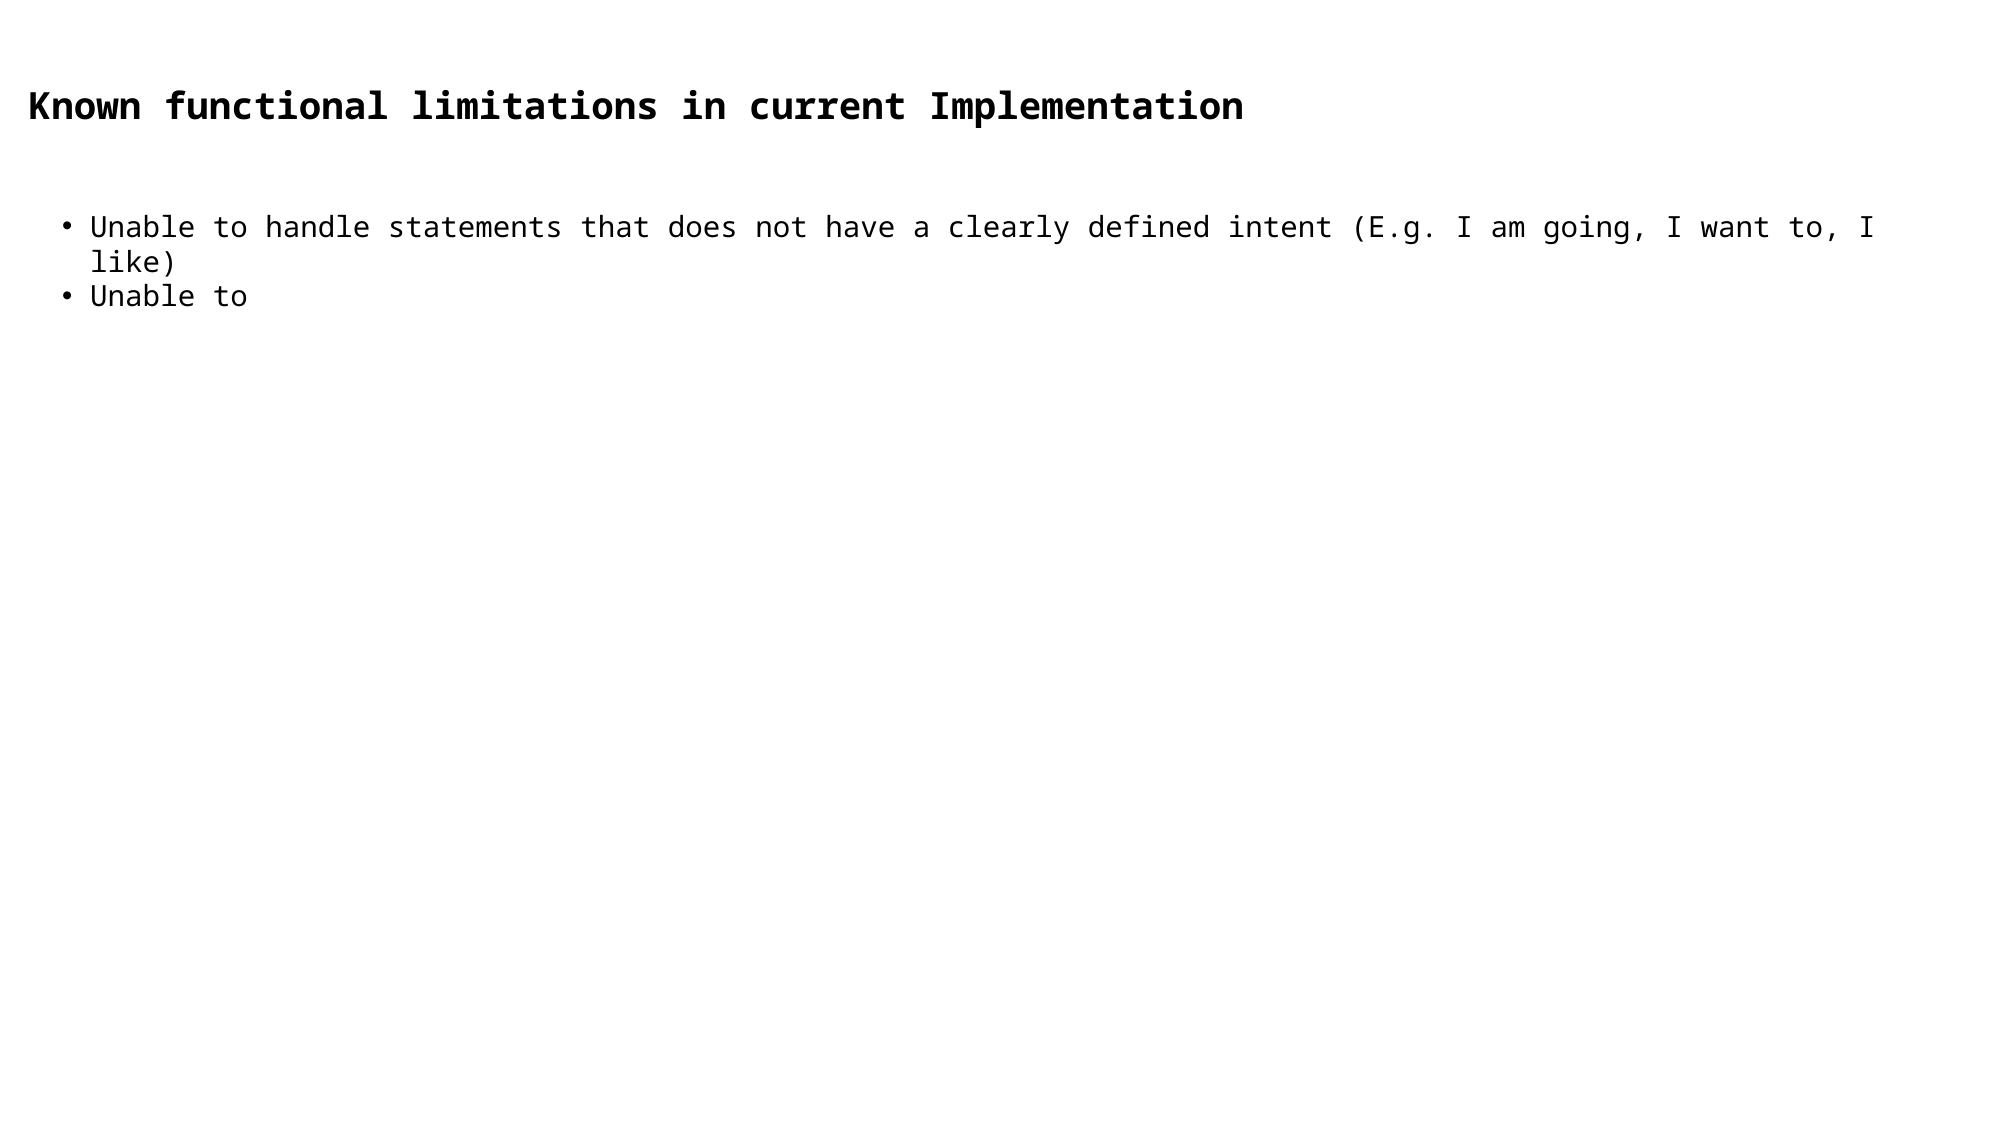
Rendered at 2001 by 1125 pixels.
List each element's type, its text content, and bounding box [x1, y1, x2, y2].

text_box Known functional limitations in current Implementation [14, 74, 1259, 135]
text_box Unable to handle statements that does not have a clearly defined intent (E.g. I am going, I want to, I like) Unable to [47, 200, 1915, 321]
